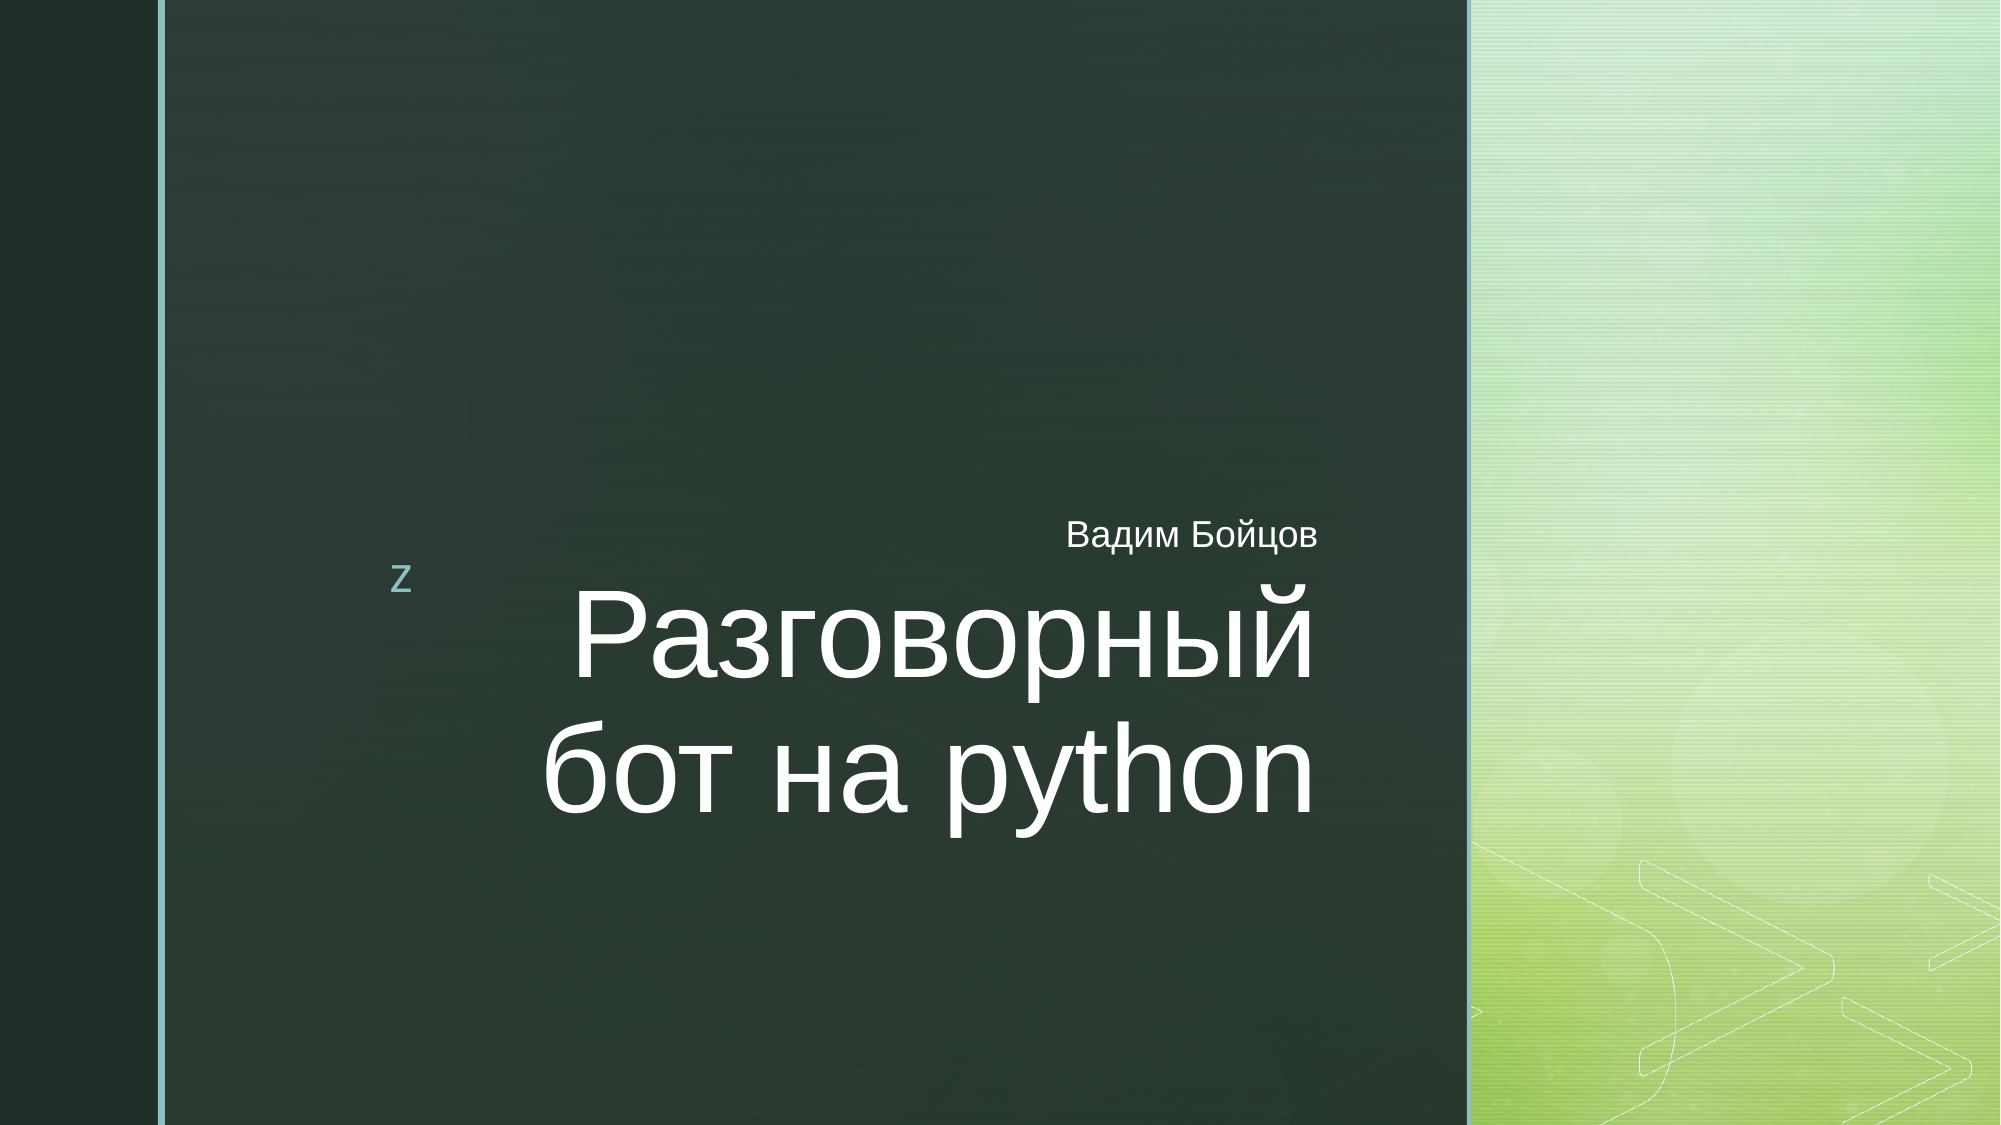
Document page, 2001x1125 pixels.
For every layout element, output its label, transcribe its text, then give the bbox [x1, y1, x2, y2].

subtitle Вадим Бойцов [454, 372, 1334, 563]
picture [1472, 0, 2001, 1125]
title Разговорный бот на python [428, 562, 1334, 935]
